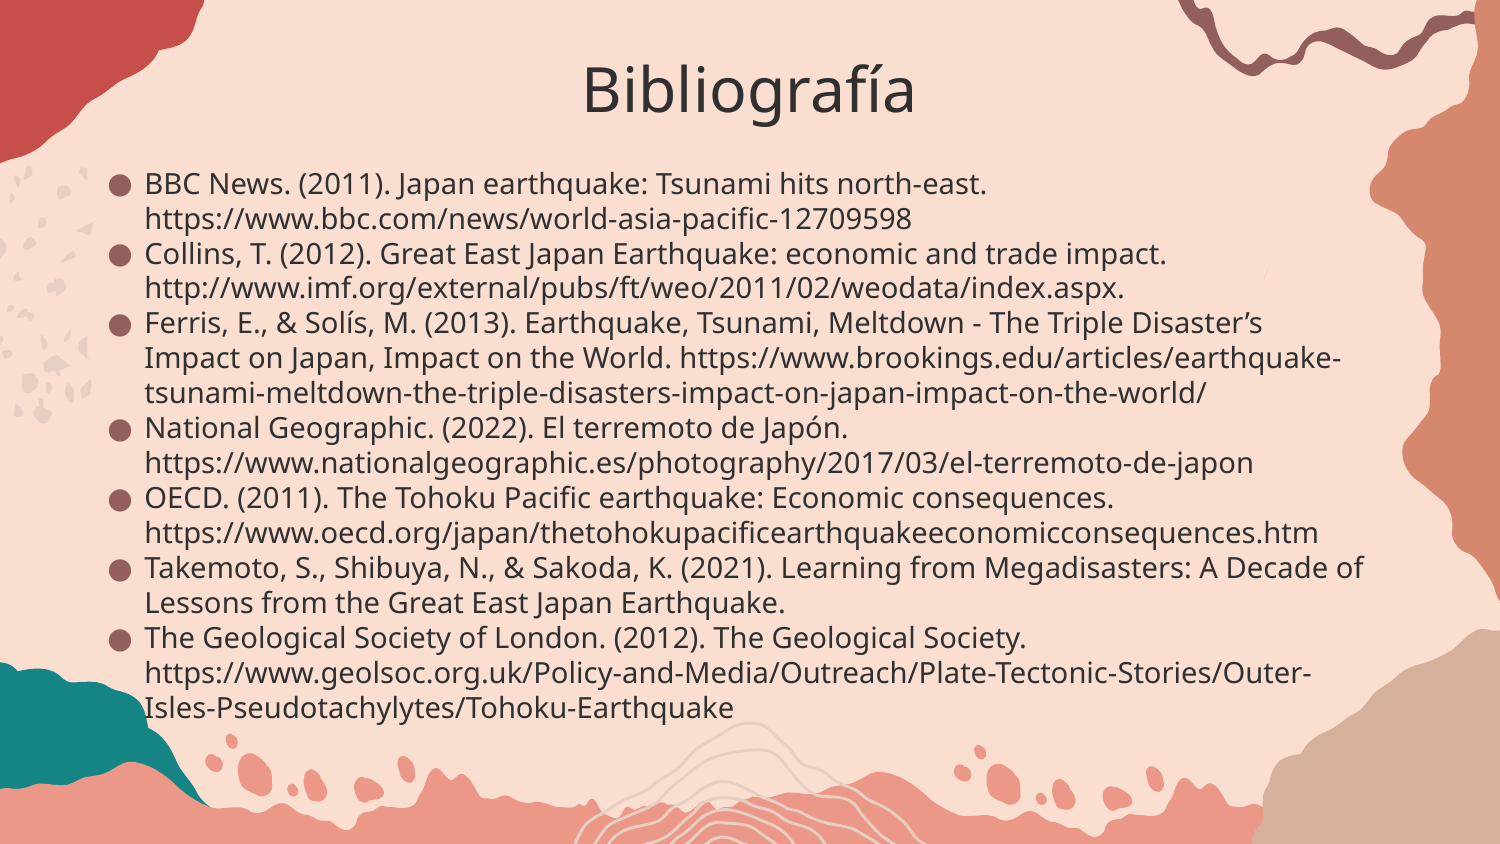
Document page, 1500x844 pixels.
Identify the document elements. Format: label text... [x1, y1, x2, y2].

list BBC News. (2011). Japan earthquake: Tsunami hits north-east. https://www.bbc.com/news/world-asia-pacific-12709598 Collins, T. (2012). Great East Japan Earthquake: economic and trade impact. http://www.imf.org/external/pubs/ft/weo/2011/02/weodata/index.aspx. Ferris, E., & Solís, M. (2013). Earthquake, Tsunami, Meltdown - The Triple Disaster’s Impact on Japan, Impact on the World. https://www.brookings.edu/articles/earthquake-tsunami-meltdown-the-triple-disasters-impact-on-japan-impact-on-the-world/ National Geographic. (2022). El terremoto de Japón. https://www.nationalgeographic.es/photography/2017/03/el-terremoto-de-japon OECD. (2011). The Tohoku Pacific earthquake: Economic consequences. https://www.oecd.org/japan/thetohokupacificearthquakeeconomicconsequences.htm Takemoto, S., Shibuya, N., & Sakoda, K. (2021). Learning from Megadisasters: A Decade of Lessons from the Great East Japan Earthquake. The Geological Society of London. (2012). The Geological Society. https://www.geolsoc.org.uk/Policy-and-Media/Outreach/Plate-Tectonic-Stories/Outer-Isles-Pseudotachylytes/Tohoku-Earthquake [84, 150, 1382, 763]
title Bibliografía [118, 34, 1382, 125]
